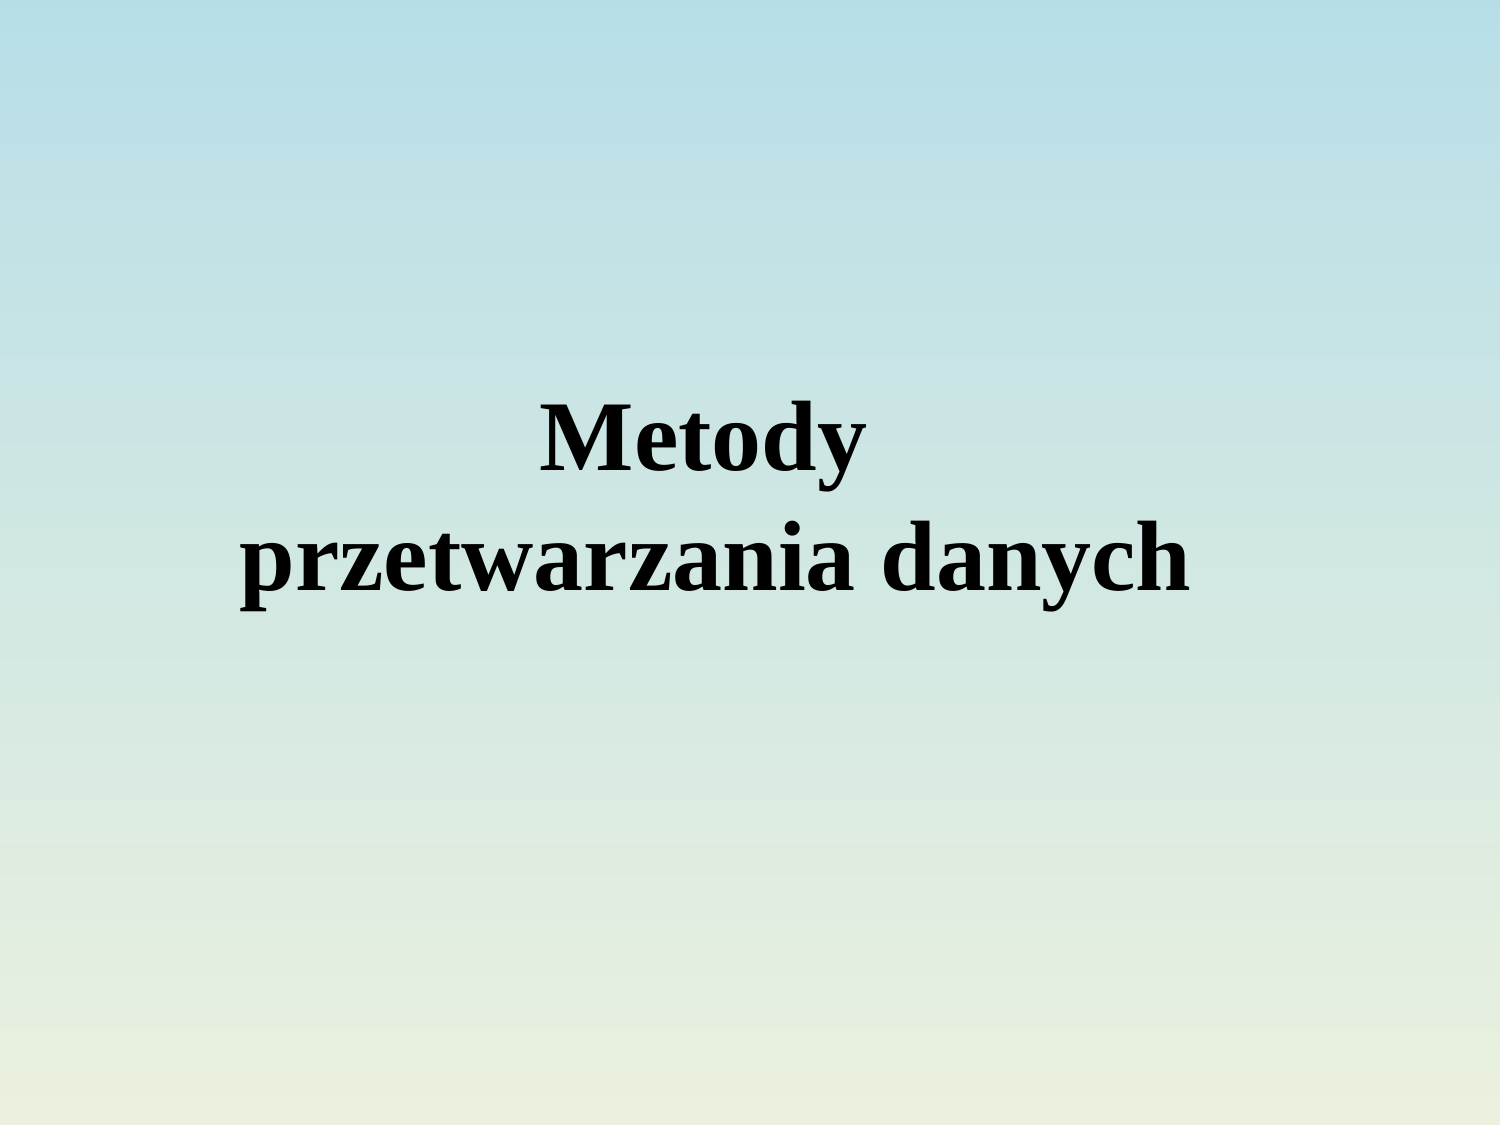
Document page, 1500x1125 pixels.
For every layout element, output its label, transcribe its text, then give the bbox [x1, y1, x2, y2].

title Metody przetwarzania danych [41, 278, 1392, 703]
